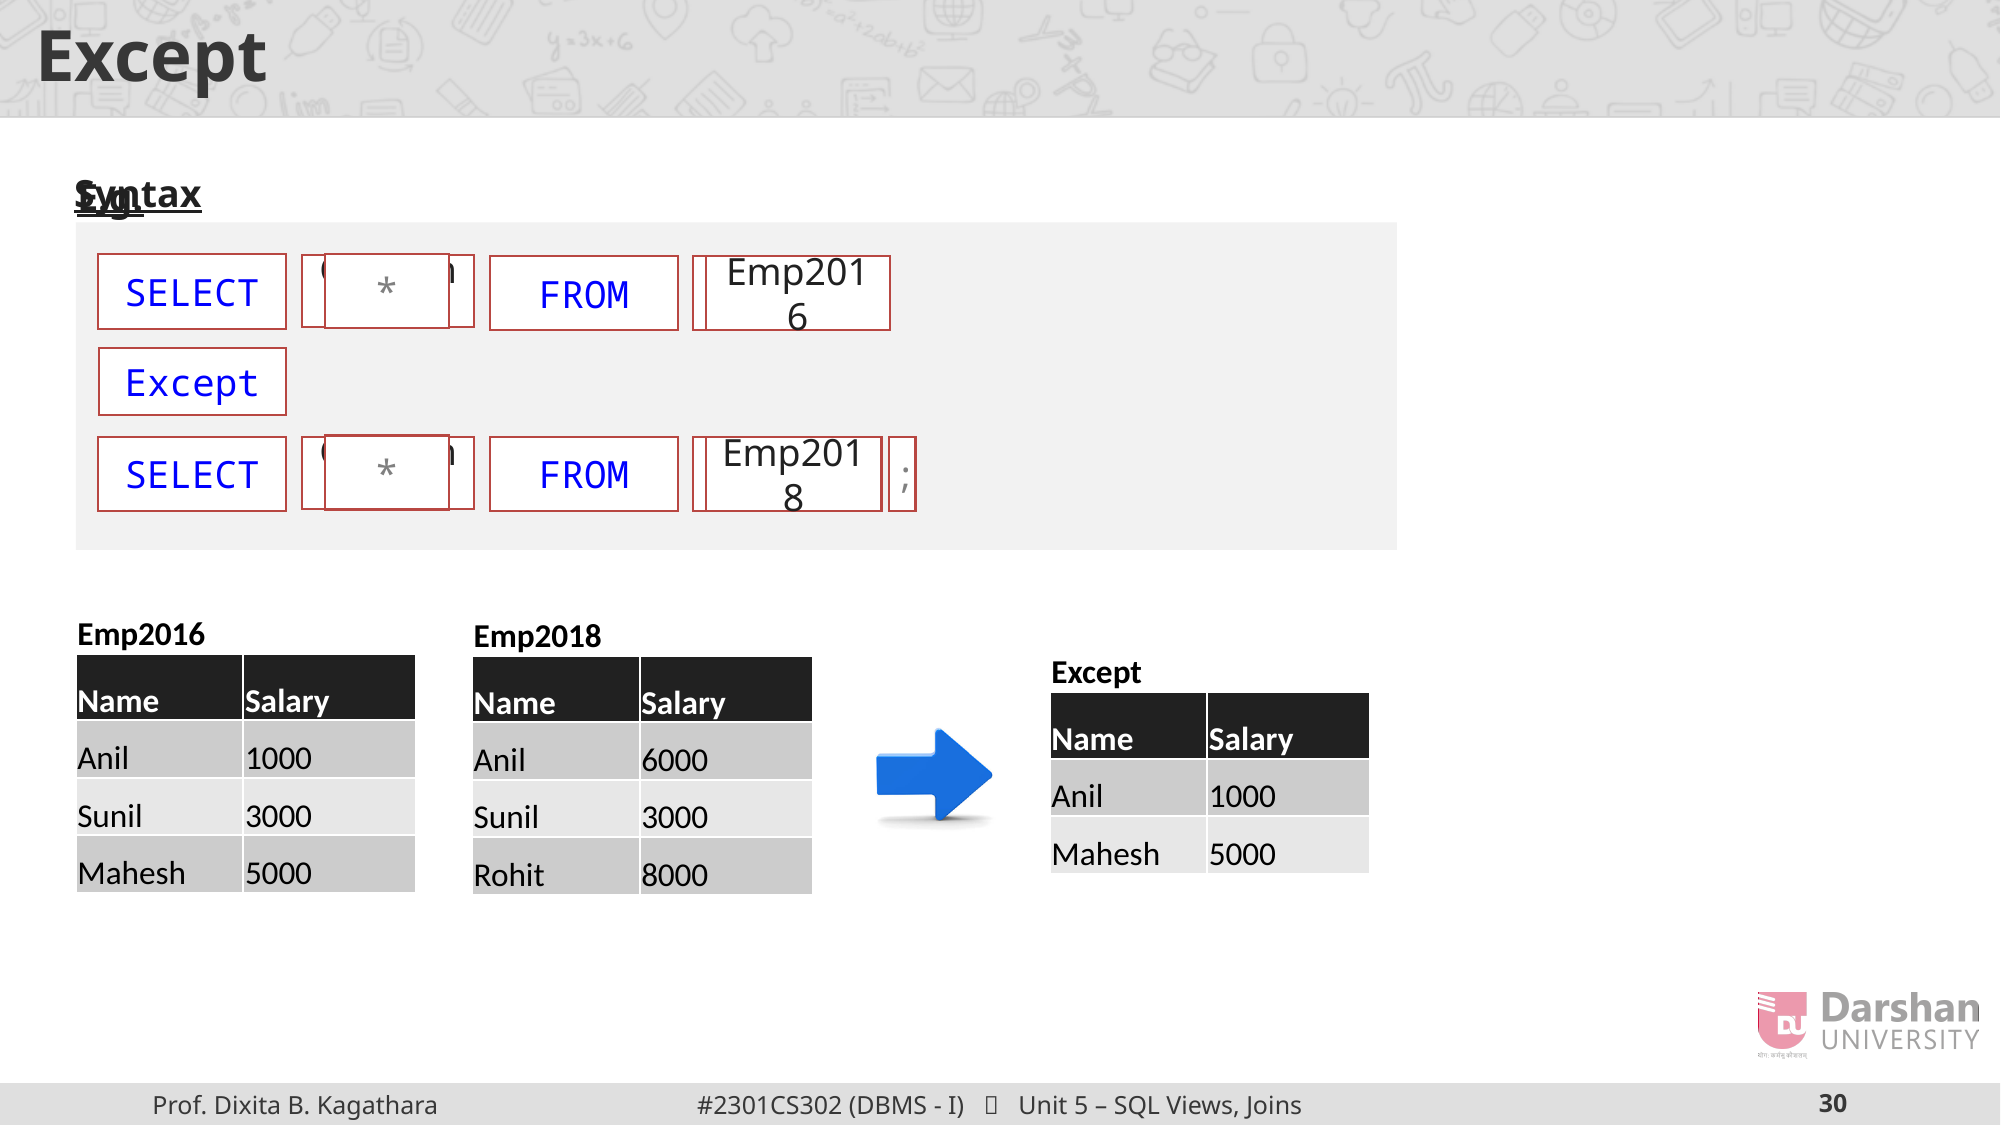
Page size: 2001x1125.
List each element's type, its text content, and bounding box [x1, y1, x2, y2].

table_cell Sunil [473, 781, 639, 836]
text_box SELECT [97, 253, 287, 330]
table_cell Salary [244, 655, 415, 719]
text_box Table2 [692, 436, 705, 512]
table_cell Name [473, 657, 639, 721]
table_header Except [1051, 636, 1369, 691]
text_box Emp2018 [705, 436, 883, 512]
table_cell Mahesh [77, 836, 242, 892]
table_header Emp2018 [473, 599, 812, 655]
text_box * [324, 434, 450, 511]
text_box Emp2016 [705, 255, 891, 331]
table_cell Salary [641, 657, 812, 721]
table_header Emp2016 [77, 597, 415, 653]
table_cell Name [1758, 992, 1979, 1059]
title Except [0, 0, 2000, 117]
table_cell 1000 [1208, 760, 1369, 815]
table_cell Anil [77, 721, 242, 777]
text_box Columns [450, 436, 475, 510]
table_cell Anil [473, 723, 639, 779]
text_box FROM [489, 255, 679, 331]
table_cell Salary [1208, 693, 1369, 758]
table_cell 8000 [641, 838, 812, 894]
text_box SELECT [97, 436, 287, 512]
table_cell 1000 [244, 721, 415, 777]
table_cell 6000 [641, 723, 812, 779]
text_box Table1 [692, 255, 705, 331]
table_cell Name [77, 655, 242, 719]
table_cell 3000 [244, 779, 415, 834]
table_cell Mahesh [1051, 817, 1206, 873]
text_box FROM [489, 436, 679, 512]
text_box [75, 221, 1398, 551]
text_box Columns [301, 436, 324, 510]
picture [852, 699, 1029, 859]
text_box E.g. [62, 166, 182, 226]
table_cell Rohit [473, 838, 639, 894]
table_cell 5000 [1208, 817, 1369, 873]
text_box Columns [301, 254, 324, 328]
table_cell Sunil [77, 779, 242, 834]
text_box Columns [450, 254, 475, 328]
table_cell 5000 [244, 836, 415, 892]
text_box Except [98, 347, 287, 416]
table_cell 3000 [641, 781, 812, 836]
text_box Syntax [59, 162, 241, 223]
table_cell Anil [1051, 760, 1206, 815]
table_cell Name [1051, 693, 1206, 758]
text_box * [324, 253, 450, 329]
text_box ; [888, 436, 917, 512]
